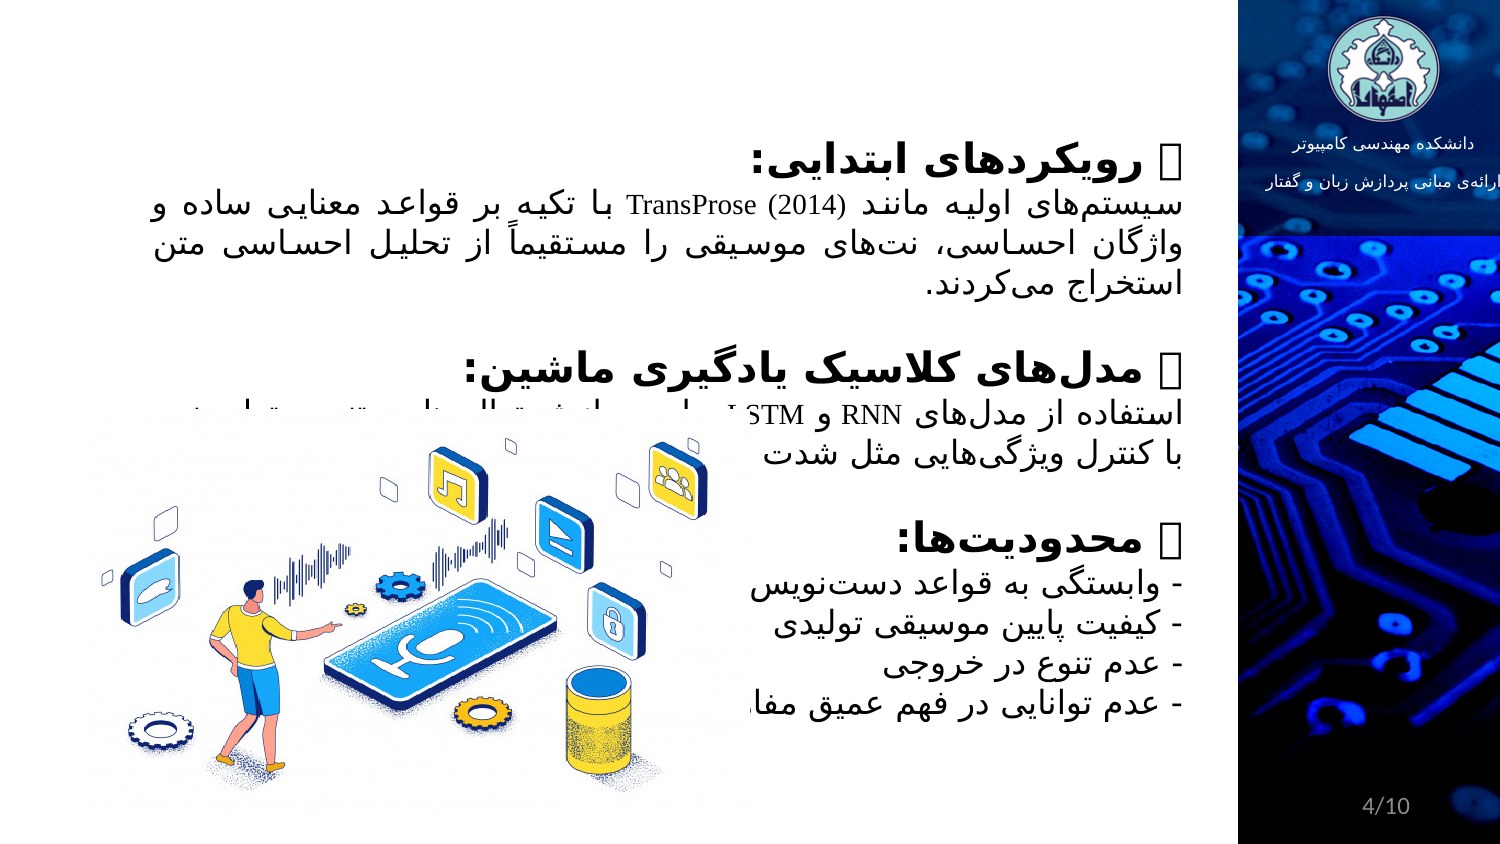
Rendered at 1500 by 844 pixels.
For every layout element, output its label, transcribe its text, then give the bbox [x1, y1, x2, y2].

slide_number 4/10 [1074, 782, 1425, 827]
picture [0, 0, 1500, 844]
text_box 🔹 رویکردهای ابتدایی: سیستم‌های اولیه مانند TransProse (2014) با تکیه بر قواعد معنایی ساده و واژگان احساسی، نت‌های موسیقی را مستقیماً از تحلیل احساسی متن استخراج می‌کردند. 🔹 مدل‌های کلاسیک یادگیری ماشین: استفاده از مدل‌های RNN و LSTM برای پردازش توالی‌های متنی و تولید نت، با کنترل ویژگی‌هایی مثل شدت و زمان‌بندی صداها. 🔹 محدودیت‌ها: - وابستگی به قواعد دست‌نویس - کیفیت پایین موسیقی تولیدی - عدم تنوع در خروجی - عدم توانایی در فهم عمیق مفاهیم متن [132, 124, 1199, 729]
text_box دانشکده مهندسی کامپیوتر ارائه‌ی مبانی پردازش زبان و گفتار [1199, 124, 1500, 199]
